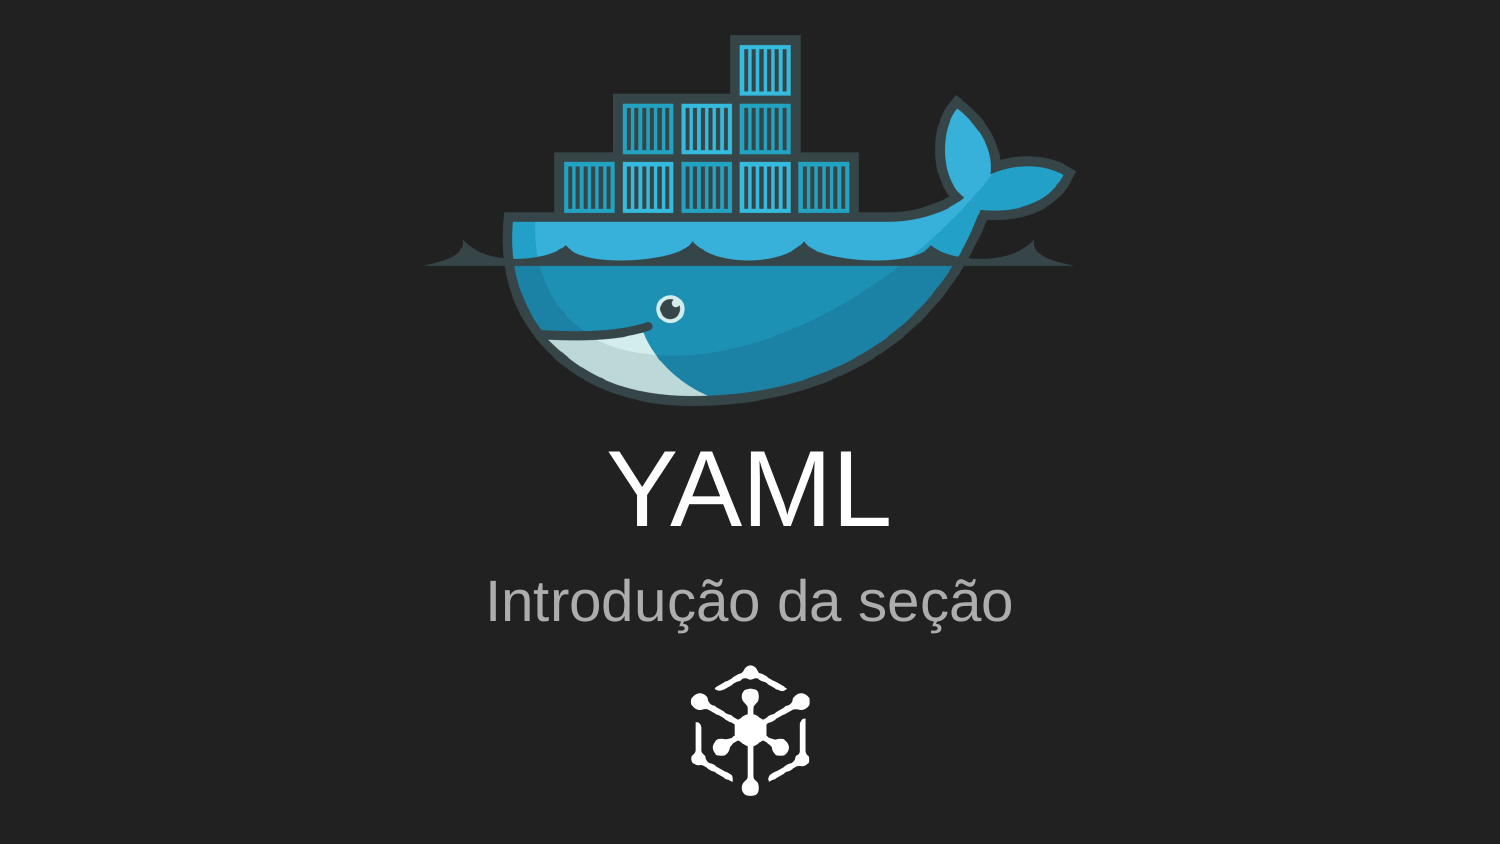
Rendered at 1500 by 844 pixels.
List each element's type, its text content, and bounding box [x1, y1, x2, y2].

picture [422, 34, 1078, 423]
picture [690, 664, 810, 796]
title YAML [51, 226, 1449, 547]
subtitle Introdução da seção [51, 547, 1449, 678]
